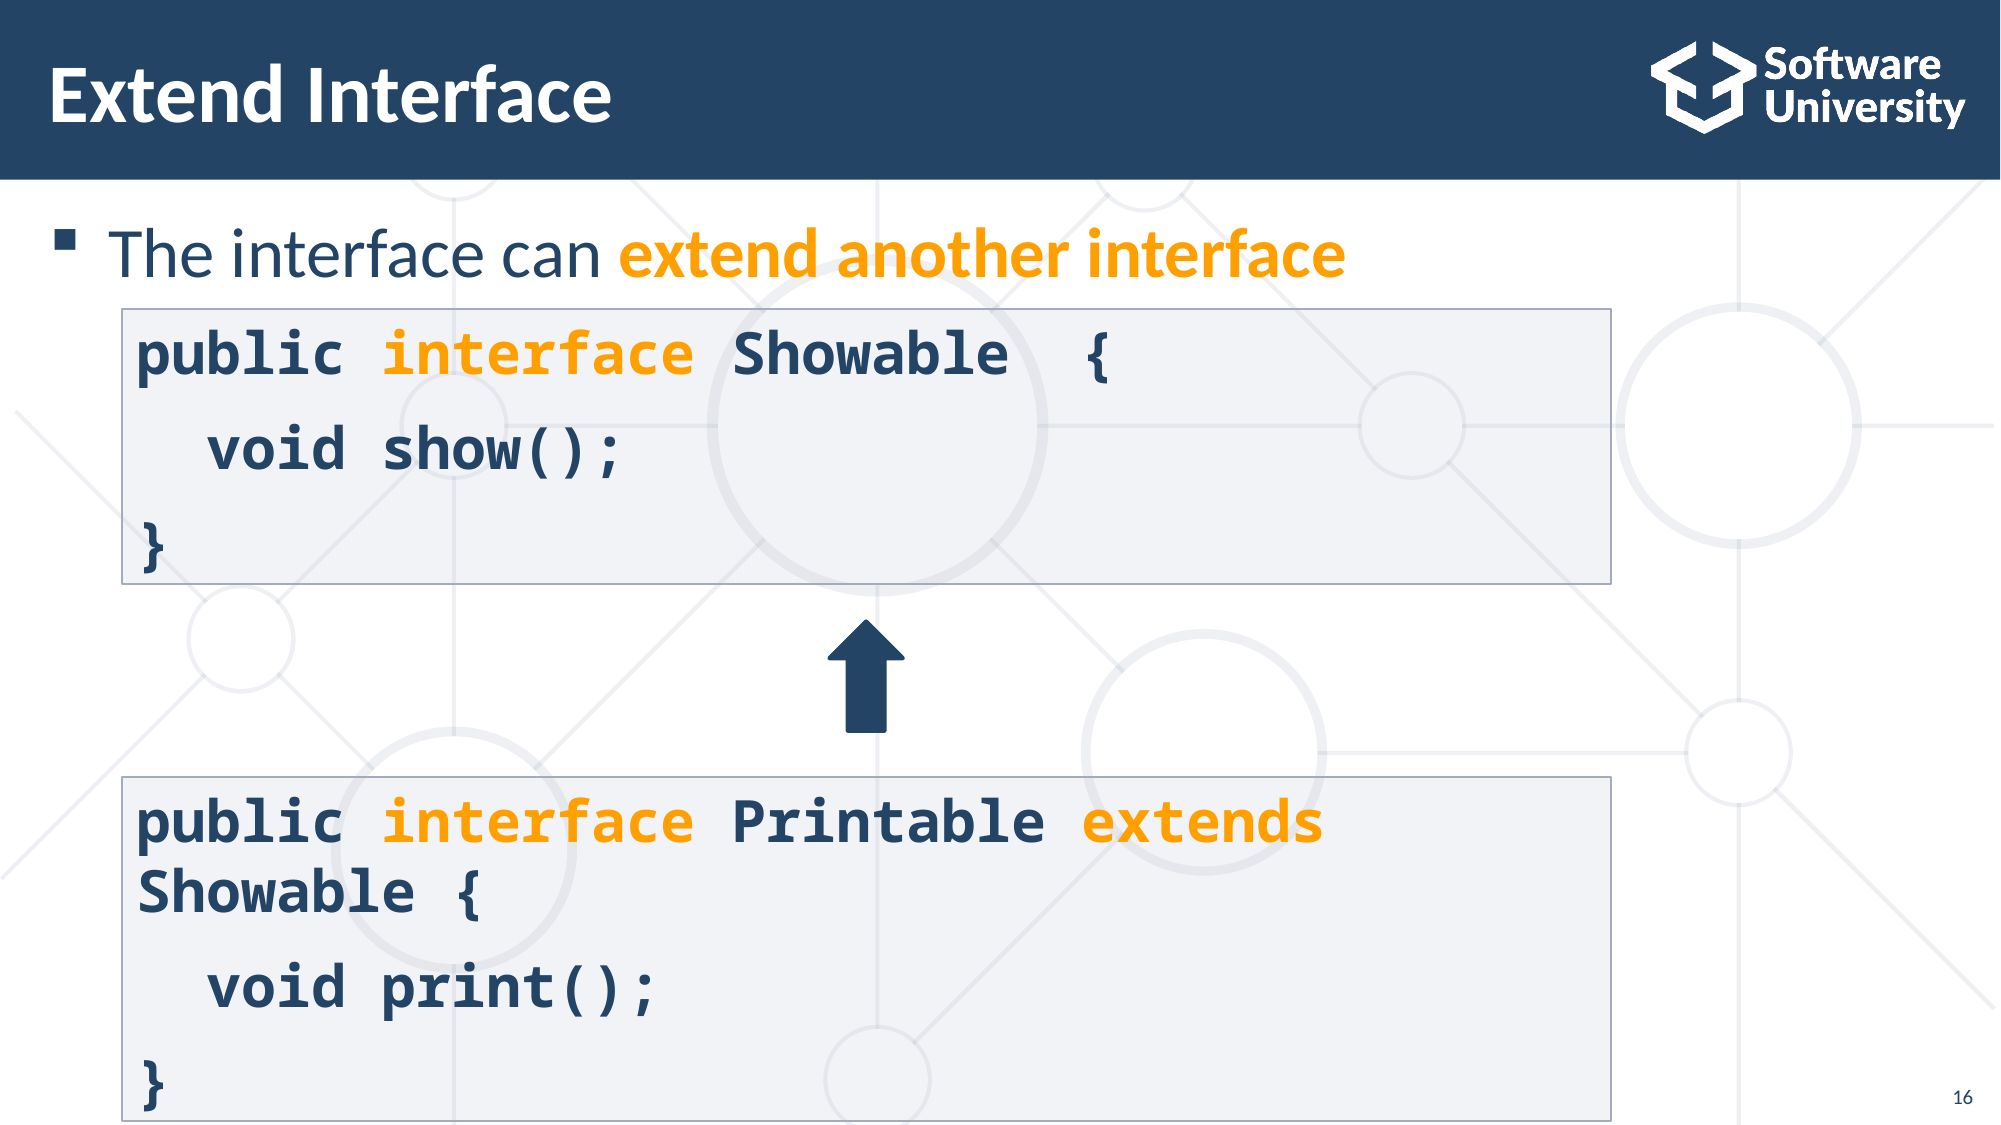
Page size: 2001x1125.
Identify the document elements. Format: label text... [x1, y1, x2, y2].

list The interface can extend another interface [31, 196, 1970, 1104]
text_box public interface Showable { void show(); } [121, 309, 1611, 584]
slide_number 16 [1927, 1067, 1989, 1117]
text_box public interface Printable extends Showable { void print(); } [121, 776, 1611, 1122]
title Extend Interface [31, 16, 1625, 162]
text_box [827, 619, 905, 733]
picture [1651, 41, 1966, 134]
